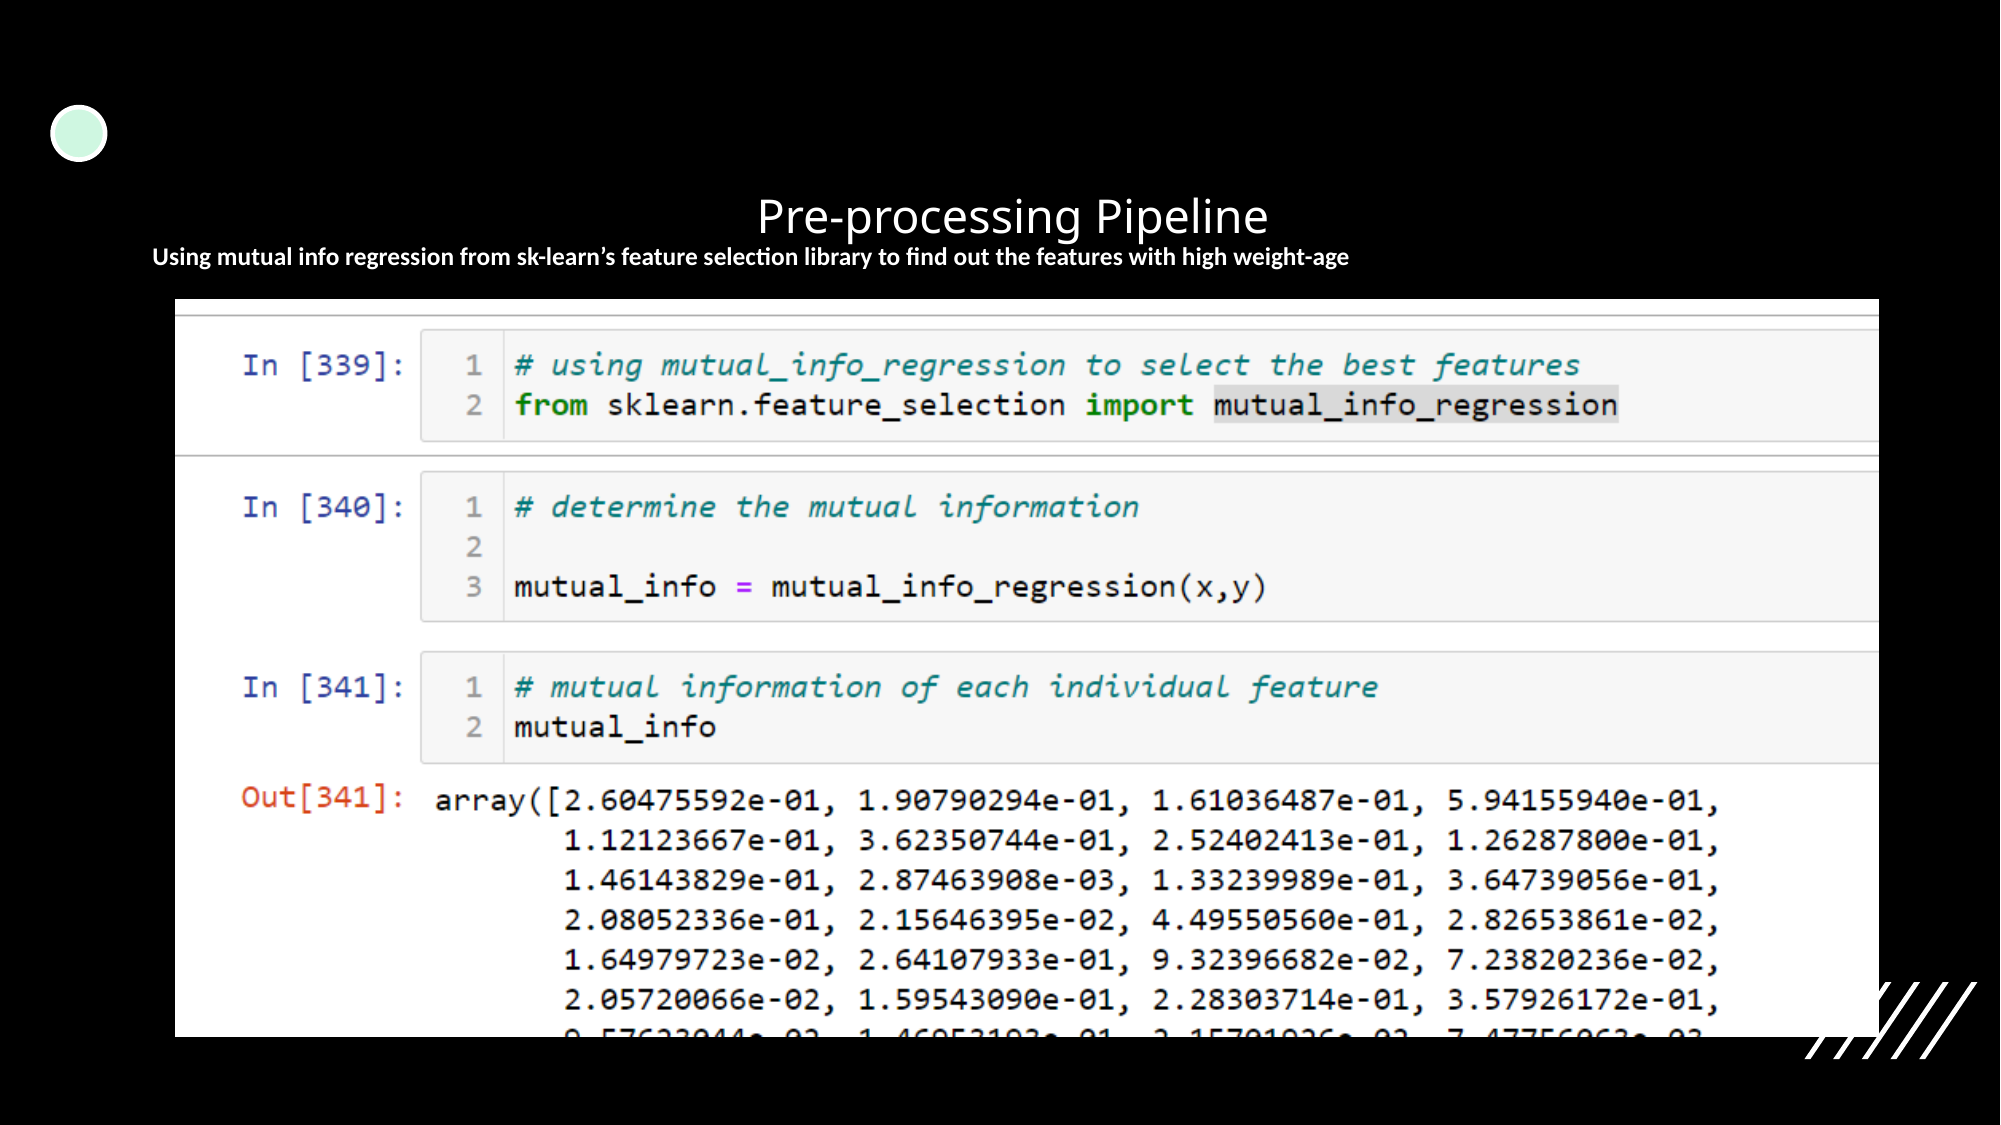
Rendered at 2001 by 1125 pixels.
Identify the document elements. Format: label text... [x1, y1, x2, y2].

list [175, 299, 1879, 1037]
title Pre-processing Pipeline Using mutual info regression from sk-learn’s feature selection library to find out the features with high weight-age [137, 33, 1863, 280]
